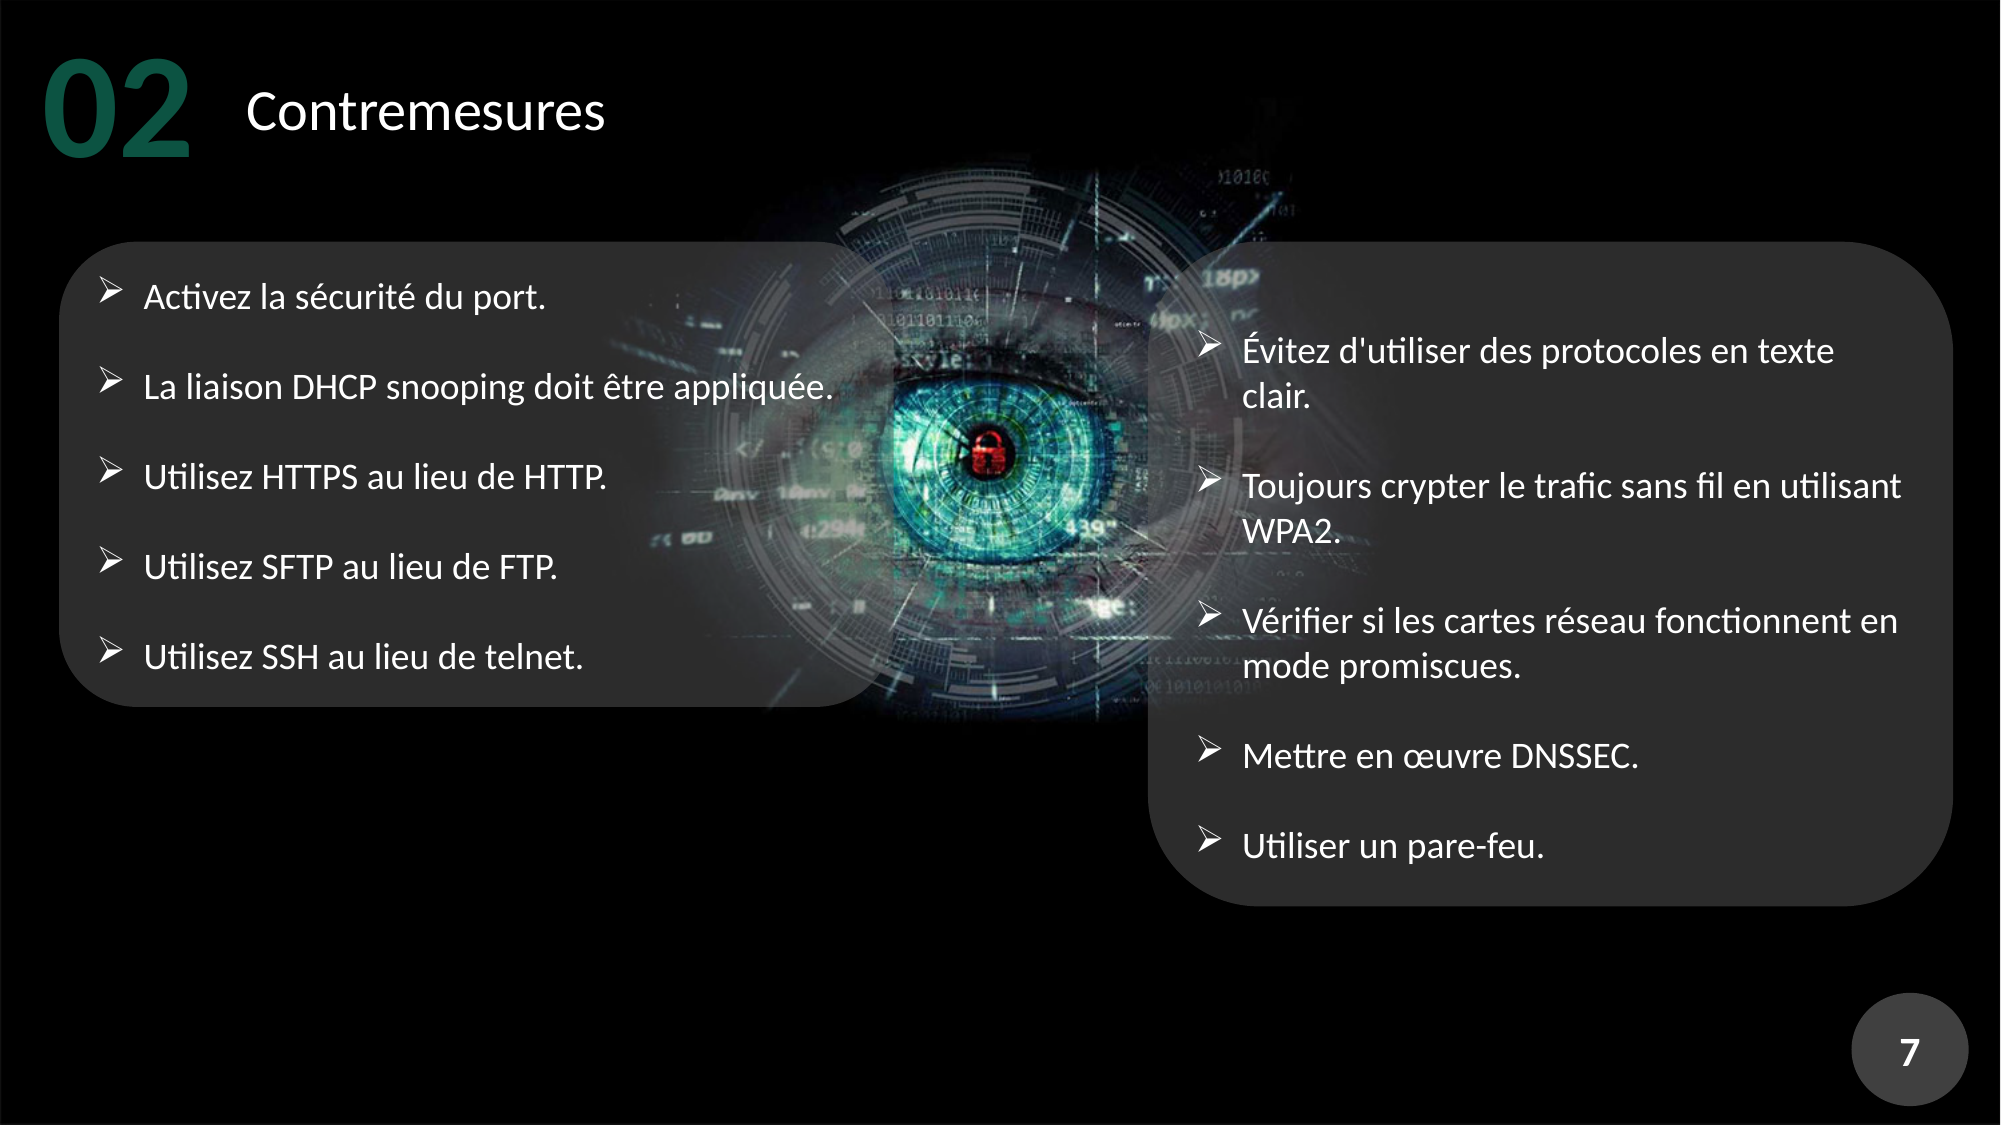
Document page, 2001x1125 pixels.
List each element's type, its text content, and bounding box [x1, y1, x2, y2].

text_box Évitez d'utiliser des protocoles en texte clair. Toujours crypter le trafic sans fil en utilisant WPA2. Vérifier si les cartes réseau fonctionnent en mode promiscues. Mettre en œuvre DNSSEC. Utiliser un pare-feu. [1147, 241, 1954, 907]
text_box Contremesures [232, 64, 963, 150]
picture [0, 0, 2001, 1125]
text_box Activez la sécurité du port. La liaison DHCP snooping doit être appliquée. Utilisez HTTPS au lieu de HTTP. Utilisez SFTP au lieu de FTP. Utilisez SSH au lieu de telnet. [59, 241, 894, 707]
text_box 7 [1850, 991, 1970, 1108]
text_box 02 [0, 0, 212, 195]
